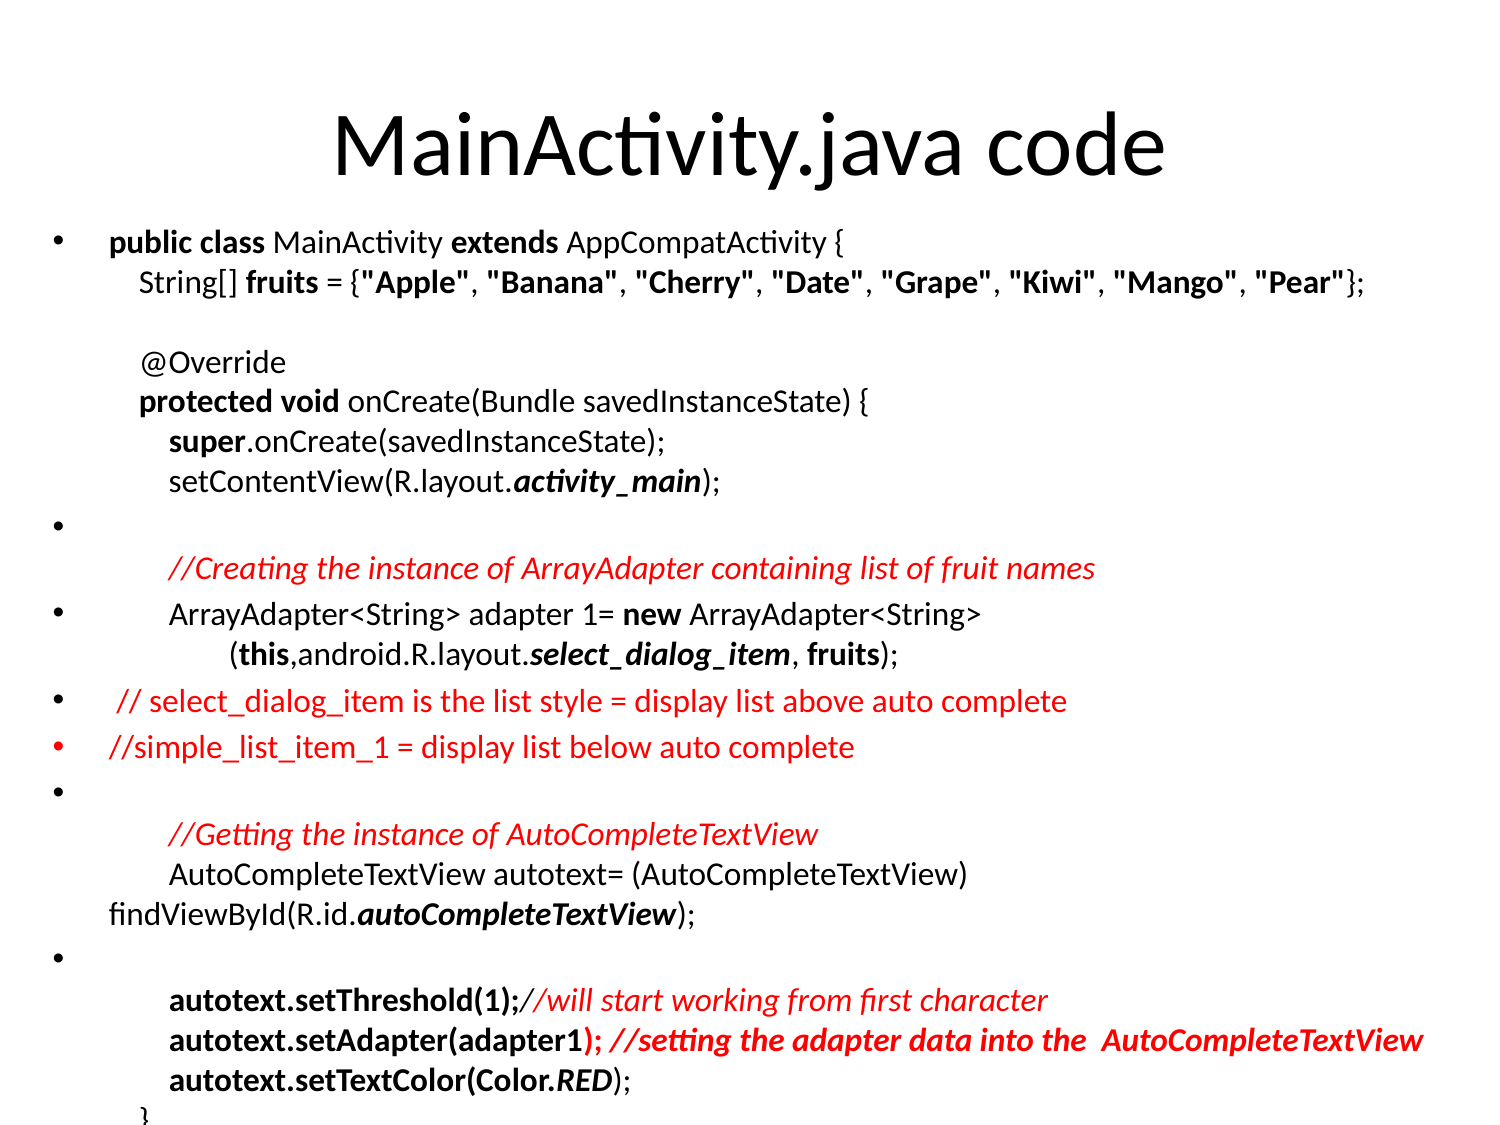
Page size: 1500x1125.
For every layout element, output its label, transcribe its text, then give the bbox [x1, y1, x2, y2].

title MainActivity.java code [75, 45, 1425, 212]
list public class MainActivity extends AppCompatActivity { String[] fruits = {"Apple", "Banana", "Cherry", "Date", "Grape", "Kiwi", "Mango", "Pear"}; @Override protected void onCreate(Bundle savedInstanceState) { super.onCreate(savedInstanceState); setContentView(R.layout.activity_main); //Creating the instance of ArrayAdapter containing list of fruit names ArrayAdapter<String> adapter 1= new ArrayAdapter<String> (this,android.R.layout.select_dialog_item, fruits); // select_dialog_item is the list style = display list above auto complete //simple_list_item_1 = display list below auto complete //Getting the instance of AutoCompleteTextView AutoCompleteTextView autotext= (AutoCompleteTextView) findViewById(R.id.autoCompleteTextView); autotext.setThreshold(1);//will start working from first character autotext.setAdapter(adapter1); //setting the adapter data into the AutoCompleteTextView autotext.setTextColor(Color.RED); } } [37, 212, 1475, 1075]
